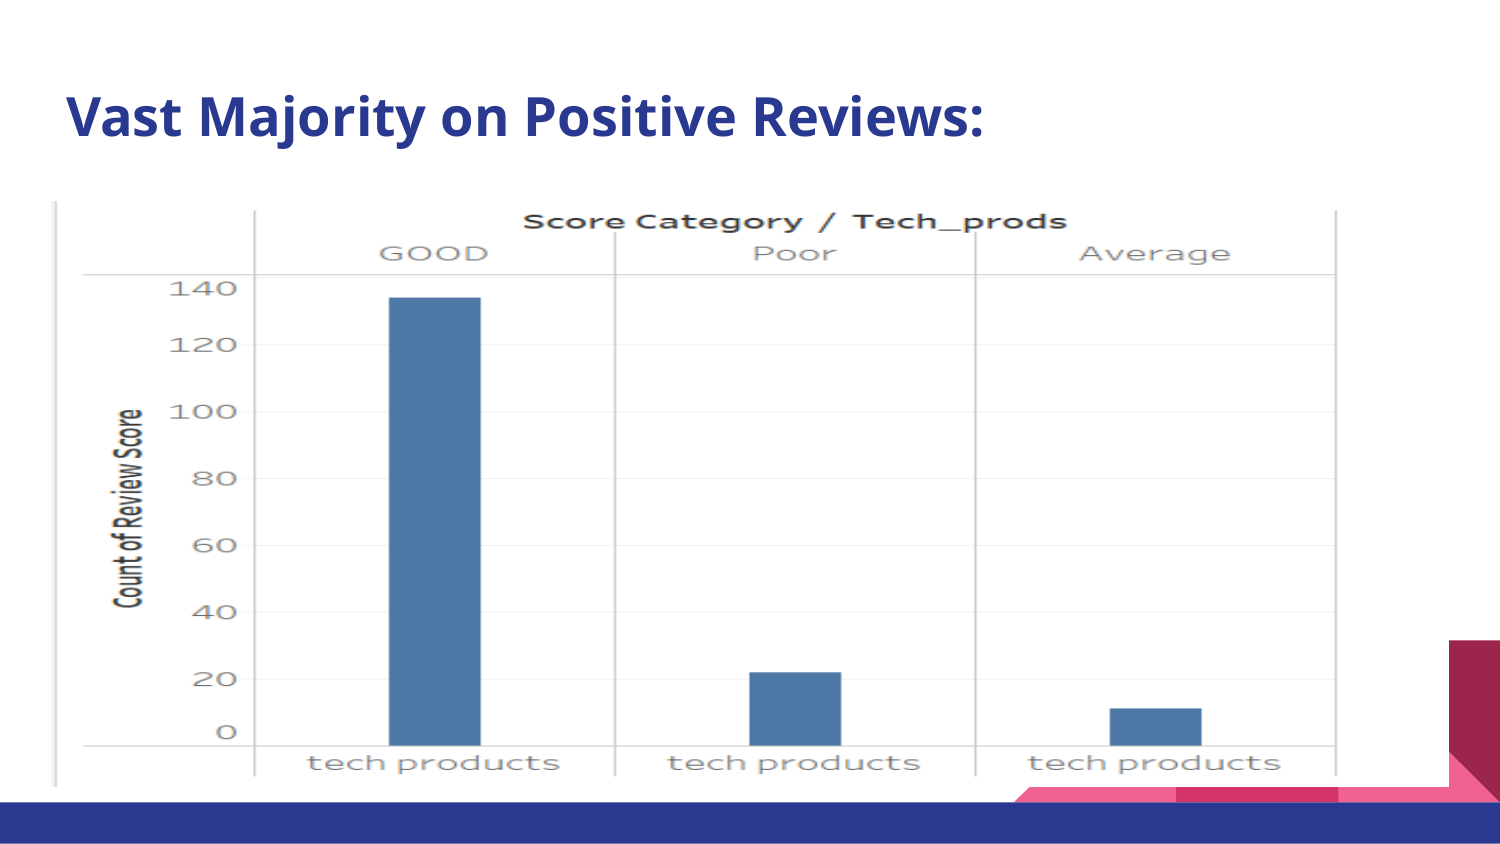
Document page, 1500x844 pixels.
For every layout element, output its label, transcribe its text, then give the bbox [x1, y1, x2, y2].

title Vast Majority on Positive Reviews: [51, 67, 1449, 167]
picture [50, 201, 1450, 787]
